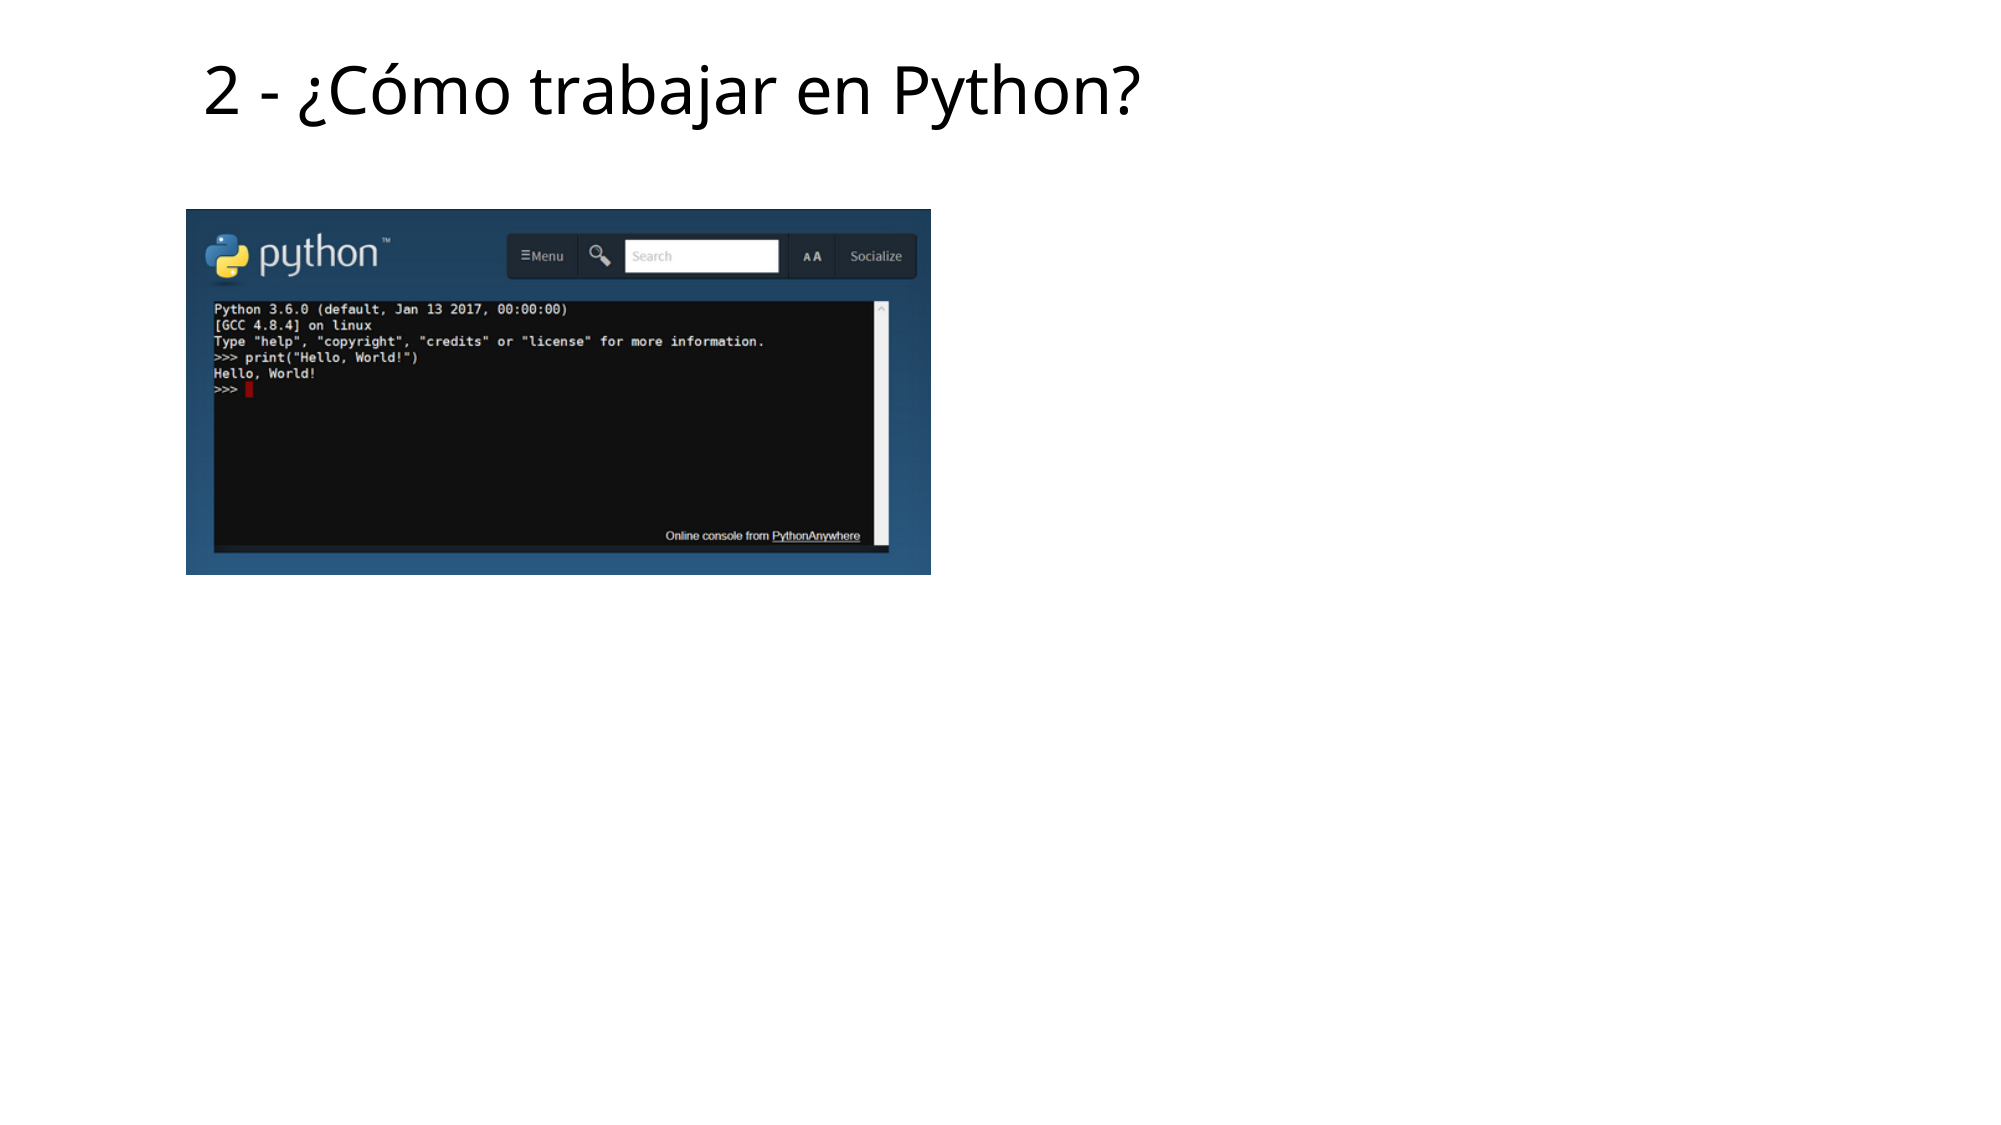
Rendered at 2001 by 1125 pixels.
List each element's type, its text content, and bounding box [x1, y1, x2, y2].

picture [186, 209, 931, 575]
text_box 2 - ¿Cómo trabajar en Python? [189, 40, 1158, 136]
